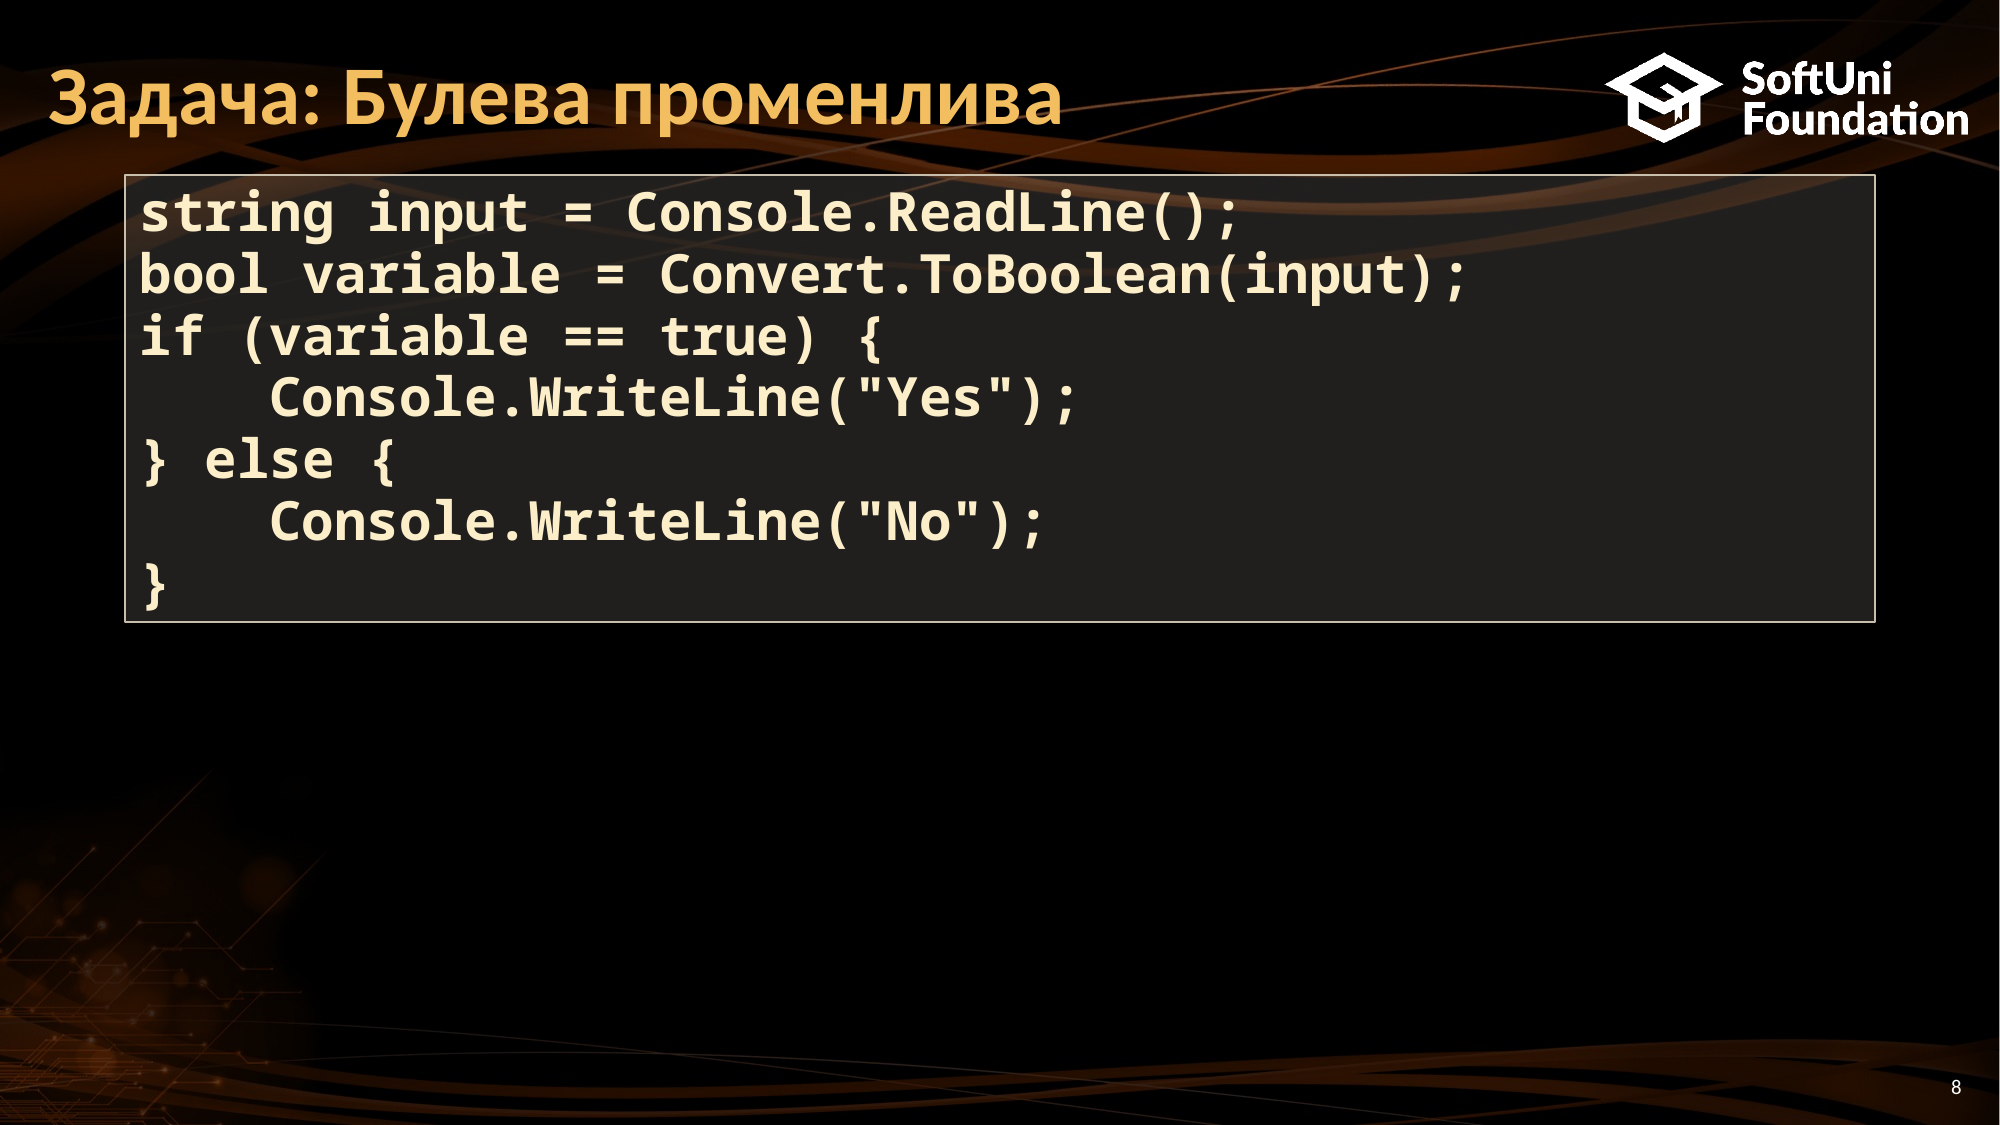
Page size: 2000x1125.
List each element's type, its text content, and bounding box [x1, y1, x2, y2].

text_box string input = Console.ReadLine(); bool variable = Convert.ToBoolean(input); if (variable == true) { Console.WriteLine("Yes"); } else { Console.WriteLine("No"); } [124, 174, 1875, 622]
picture [0, 0, 2000, 1125]
slide_number 8 [1897, 1070, 1968, 1103]
title Задача: Булева променлива [30, 6, 1602, 189]
